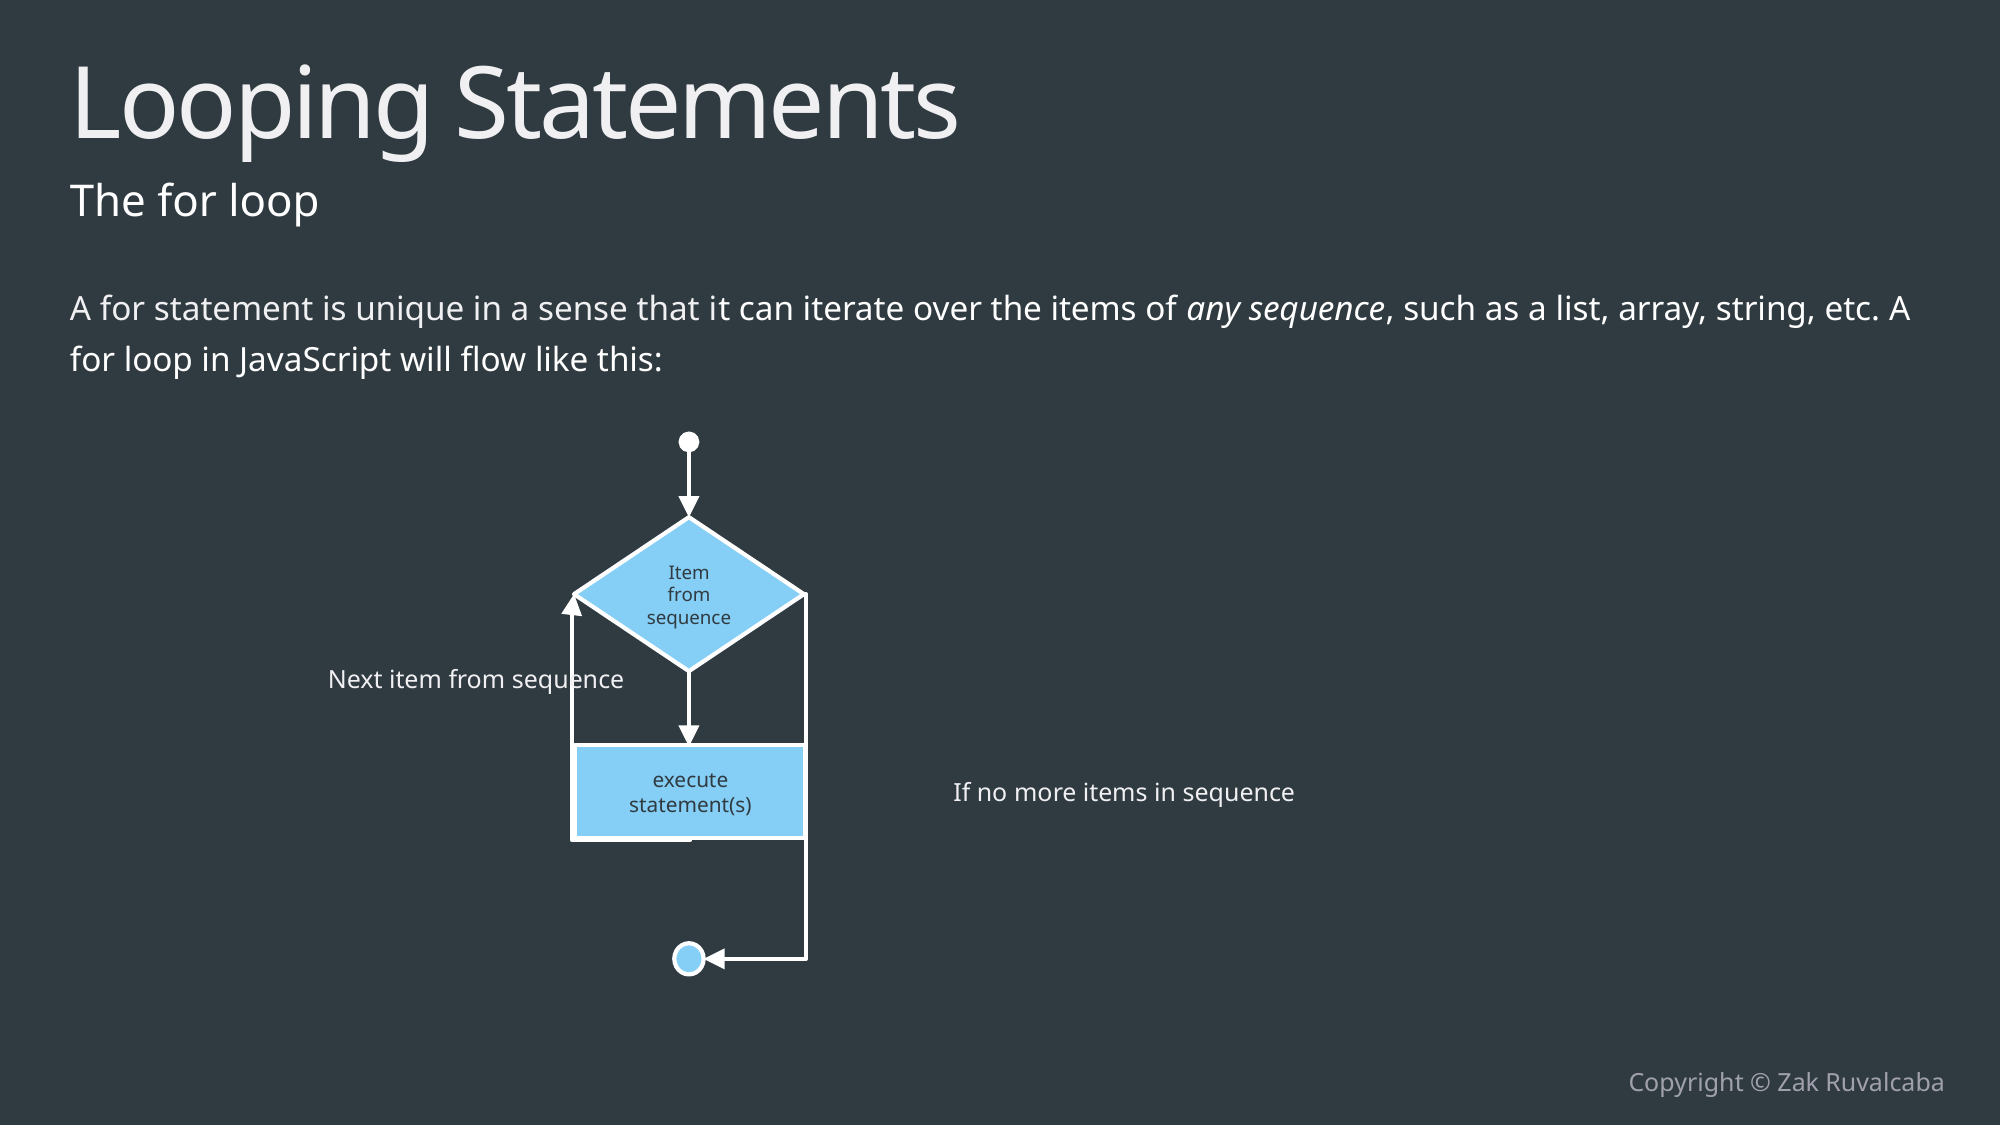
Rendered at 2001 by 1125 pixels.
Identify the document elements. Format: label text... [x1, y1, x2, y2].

title Looping Statements [55, 30, 1819, 149]
text_box If no more items in sequence [938, 768, 1311, 814]
text_box Item from sequence [571, 517, 805, 656]
text_box [672, 941, 705, 977]
text_box Next item from sequence [313, 655, 640, 701]
list A for statement is unique in a sense that it can iterate over the items of any sequence, such as a list, array, string, etc. A for loop in JavaScript will flow like this: [55, 267, 1946, 1035]
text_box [703, 593, 805, 959]
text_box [509, 657, 698, 775]
list The for loop [55, 149, 1820, 209]
text_box execute statement(s) [573, 783, 698, 840]
